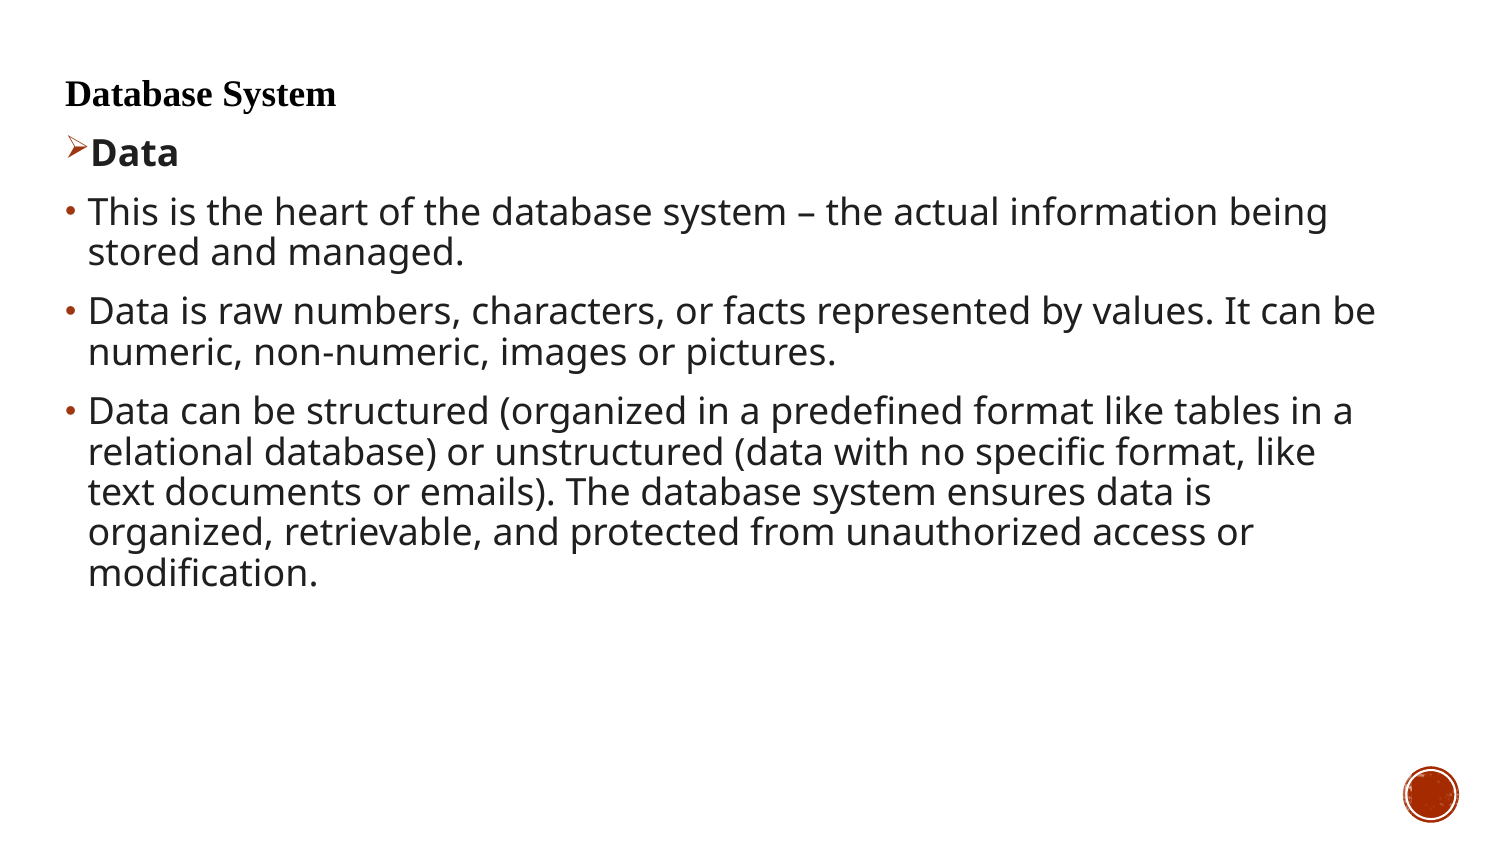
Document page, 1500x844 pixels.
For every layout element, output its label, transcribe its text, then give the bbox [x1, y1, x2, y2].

list Database System Data This is the heart of the database system – the actual information being stored and managed. Data is raw numbers, characters, or facts represented by values. It can be numeric, non-numeric, images or pictures. Data can be structured (organized in a predefined format like tables in a relational database) or unstructured (data with no specific format, like text documents or emails). The database system ensures data is organized, retrievable, and protected from unauthorized access or modification. [50, 59, 1400, 797]
